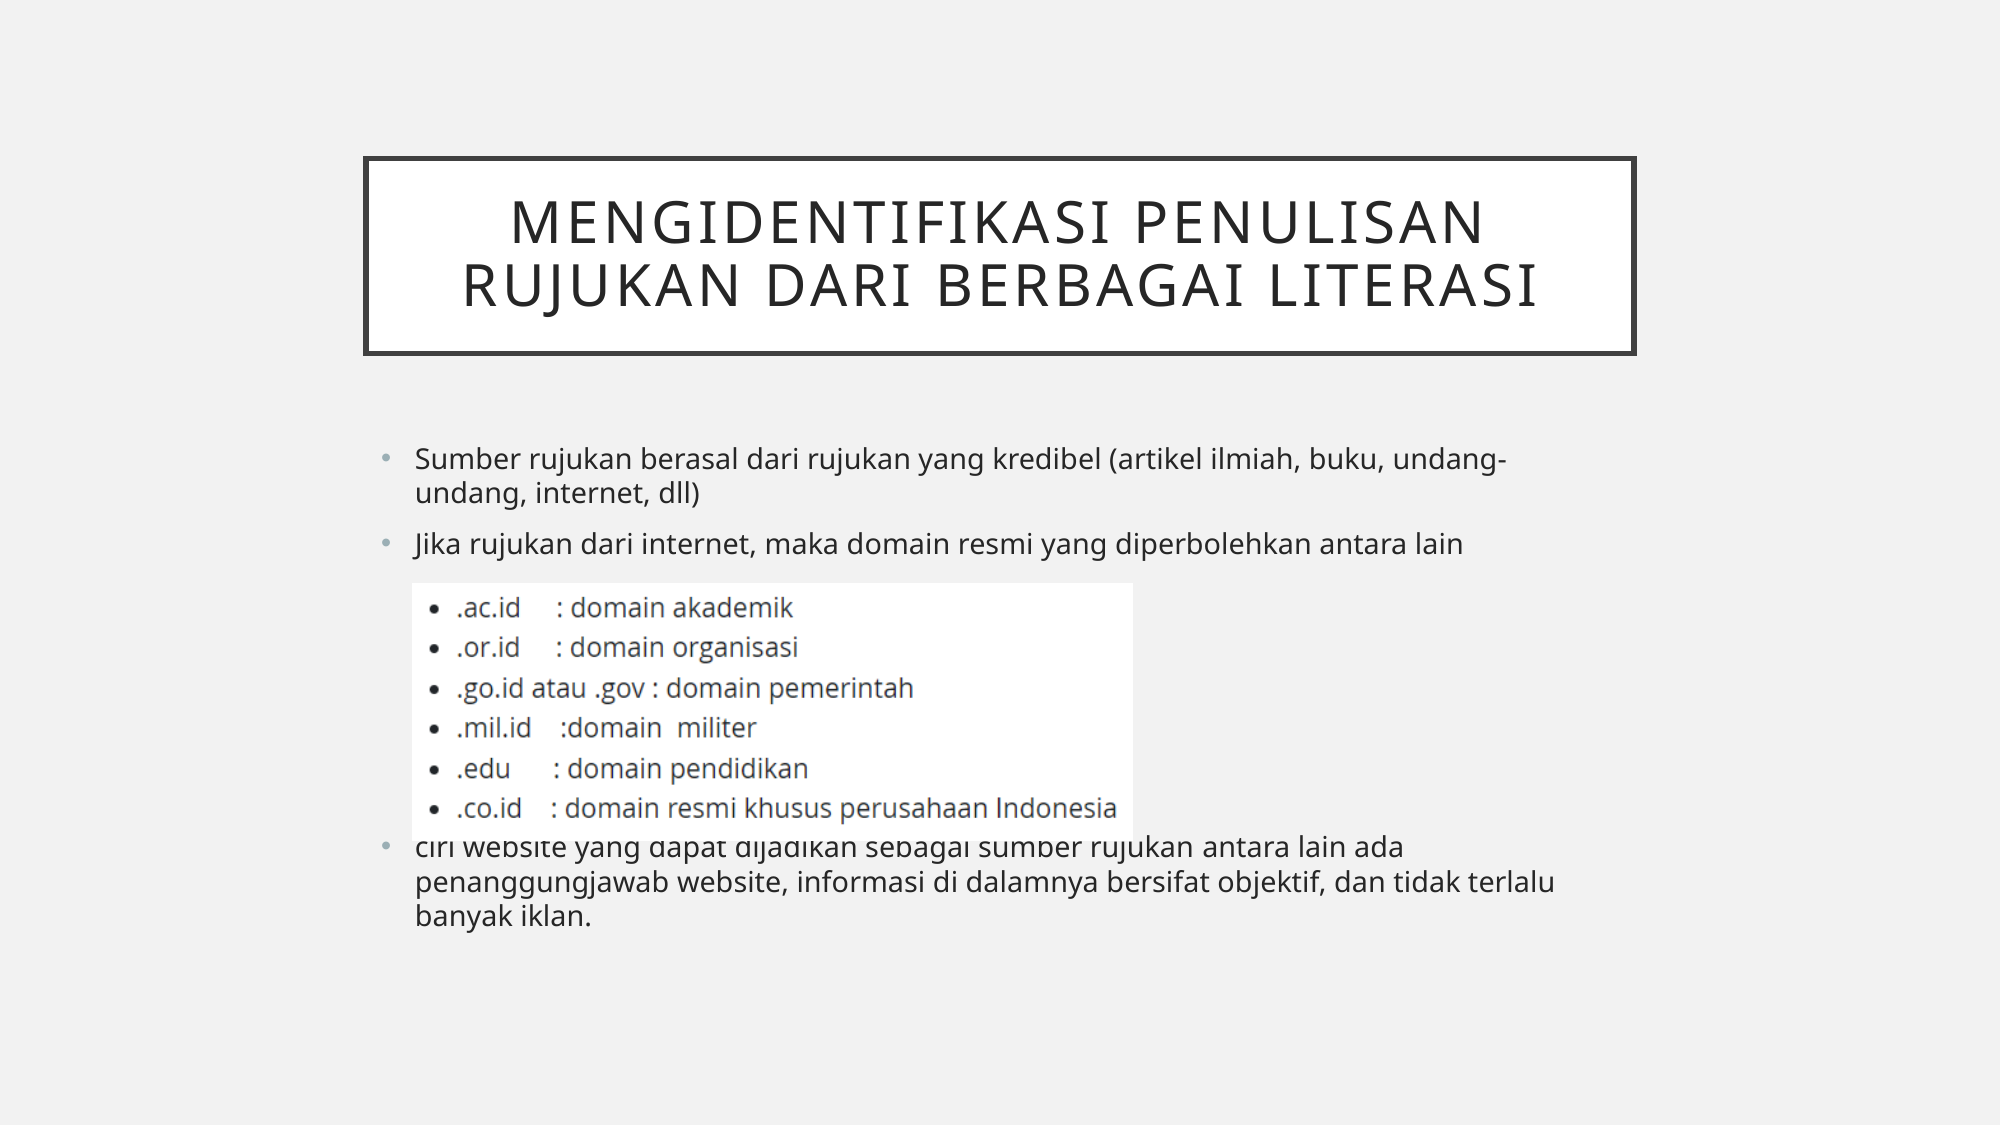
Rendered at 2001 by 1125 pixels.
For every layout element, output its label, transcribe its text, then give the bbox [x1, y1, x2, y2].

picture [412, 583, 1133, 841]
title Mengidentifikasi penulisan rujukan dari berbagai literasi [363, 156, 1637, 356]
list Sumber rujukan berasal dari rujukan yang kredibel (artikel ilmiah, buku, undang-undang, internet, dll) Jika rujukan dari internet, maka domain resmi yang diperbolehkan antara lain ciri website yang dapat dijadikan sebagai sumber rujukan antara lain ada penanggungjawab website, informasi di dalamnya bersifat objektif, dan tidak terlalu banyak iklan. [366, 432, 1634, 942]
